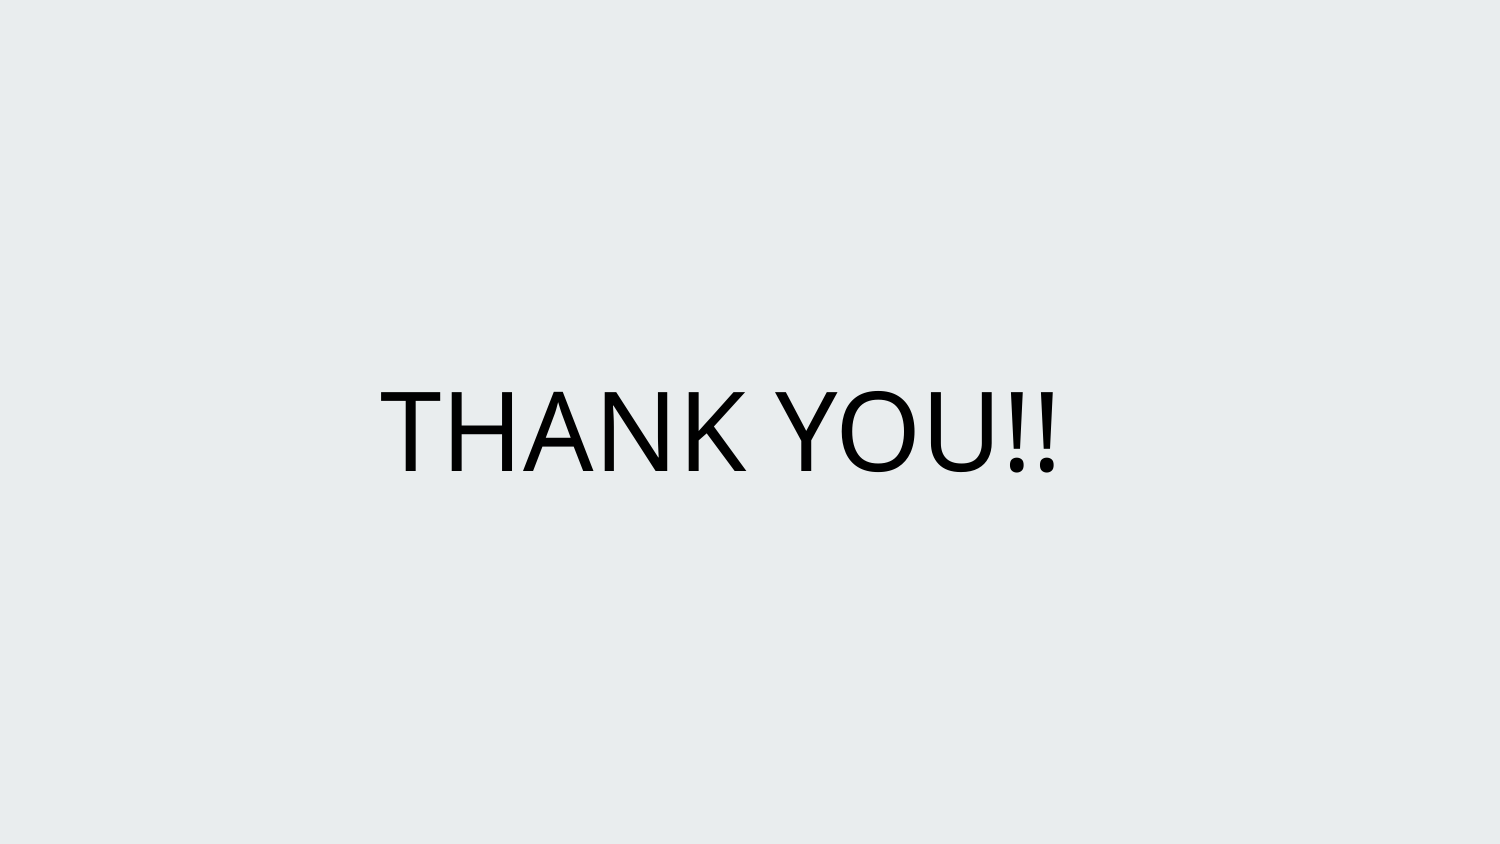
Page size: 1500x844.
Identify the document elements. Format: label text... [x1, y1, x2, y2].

text_box THANK YOU!! [365, 346, 1135, 498]
